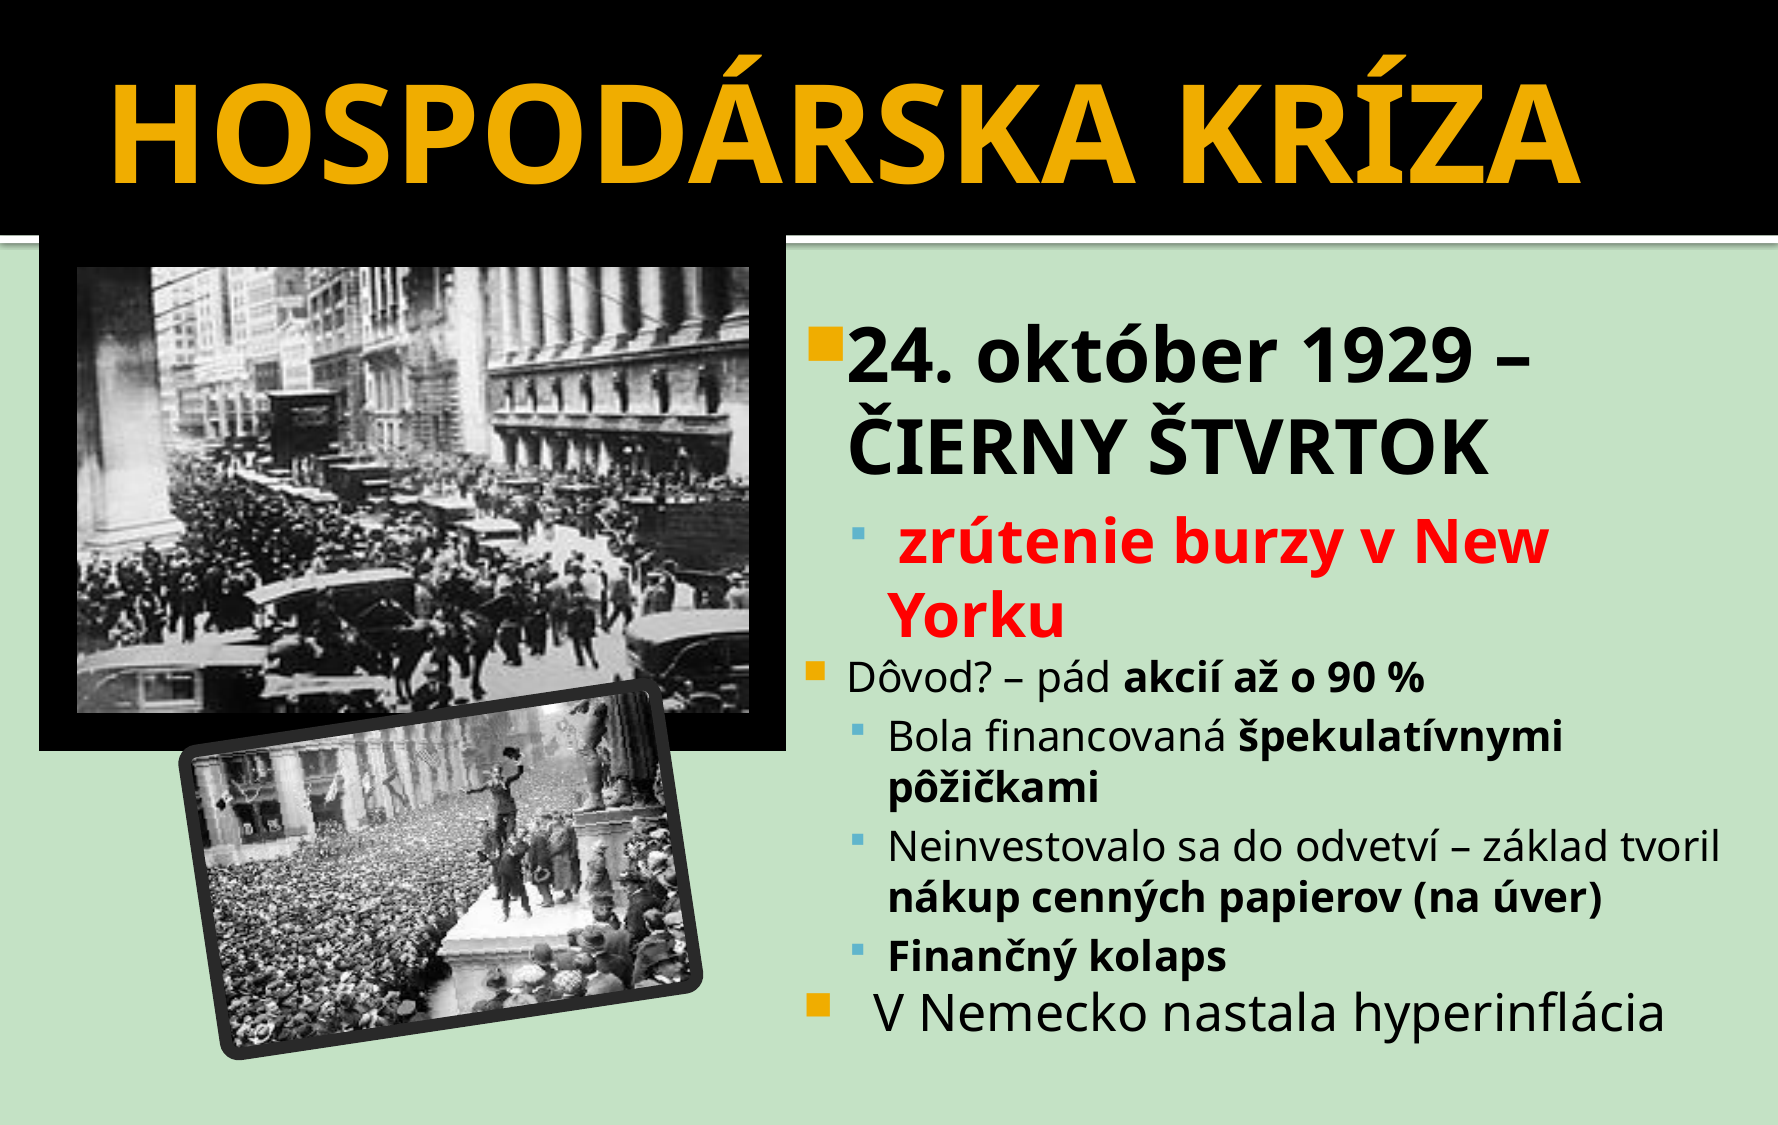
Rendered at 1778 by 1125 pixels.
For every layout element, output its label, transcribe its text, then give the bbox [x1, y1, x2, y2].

title HOSPODÁRSKA KRÍZA [88, 25, 1689, 231]
picture [76, 267, 749, 1047]
list 24. október 1929 – ČIERNY ŠTVRTOK zrútenie burzy v New Yorku Dôvod? – pád akcií až o 90 % Bola financovaná špekulatívnymi pôžičkami Neinvestovalo sa do odvetví – základ tvoril nákup cenných papierov (na úver) Finančný kolaps V Nemecko nastala hyperinflácia [776, 291, 1740, 1094]
